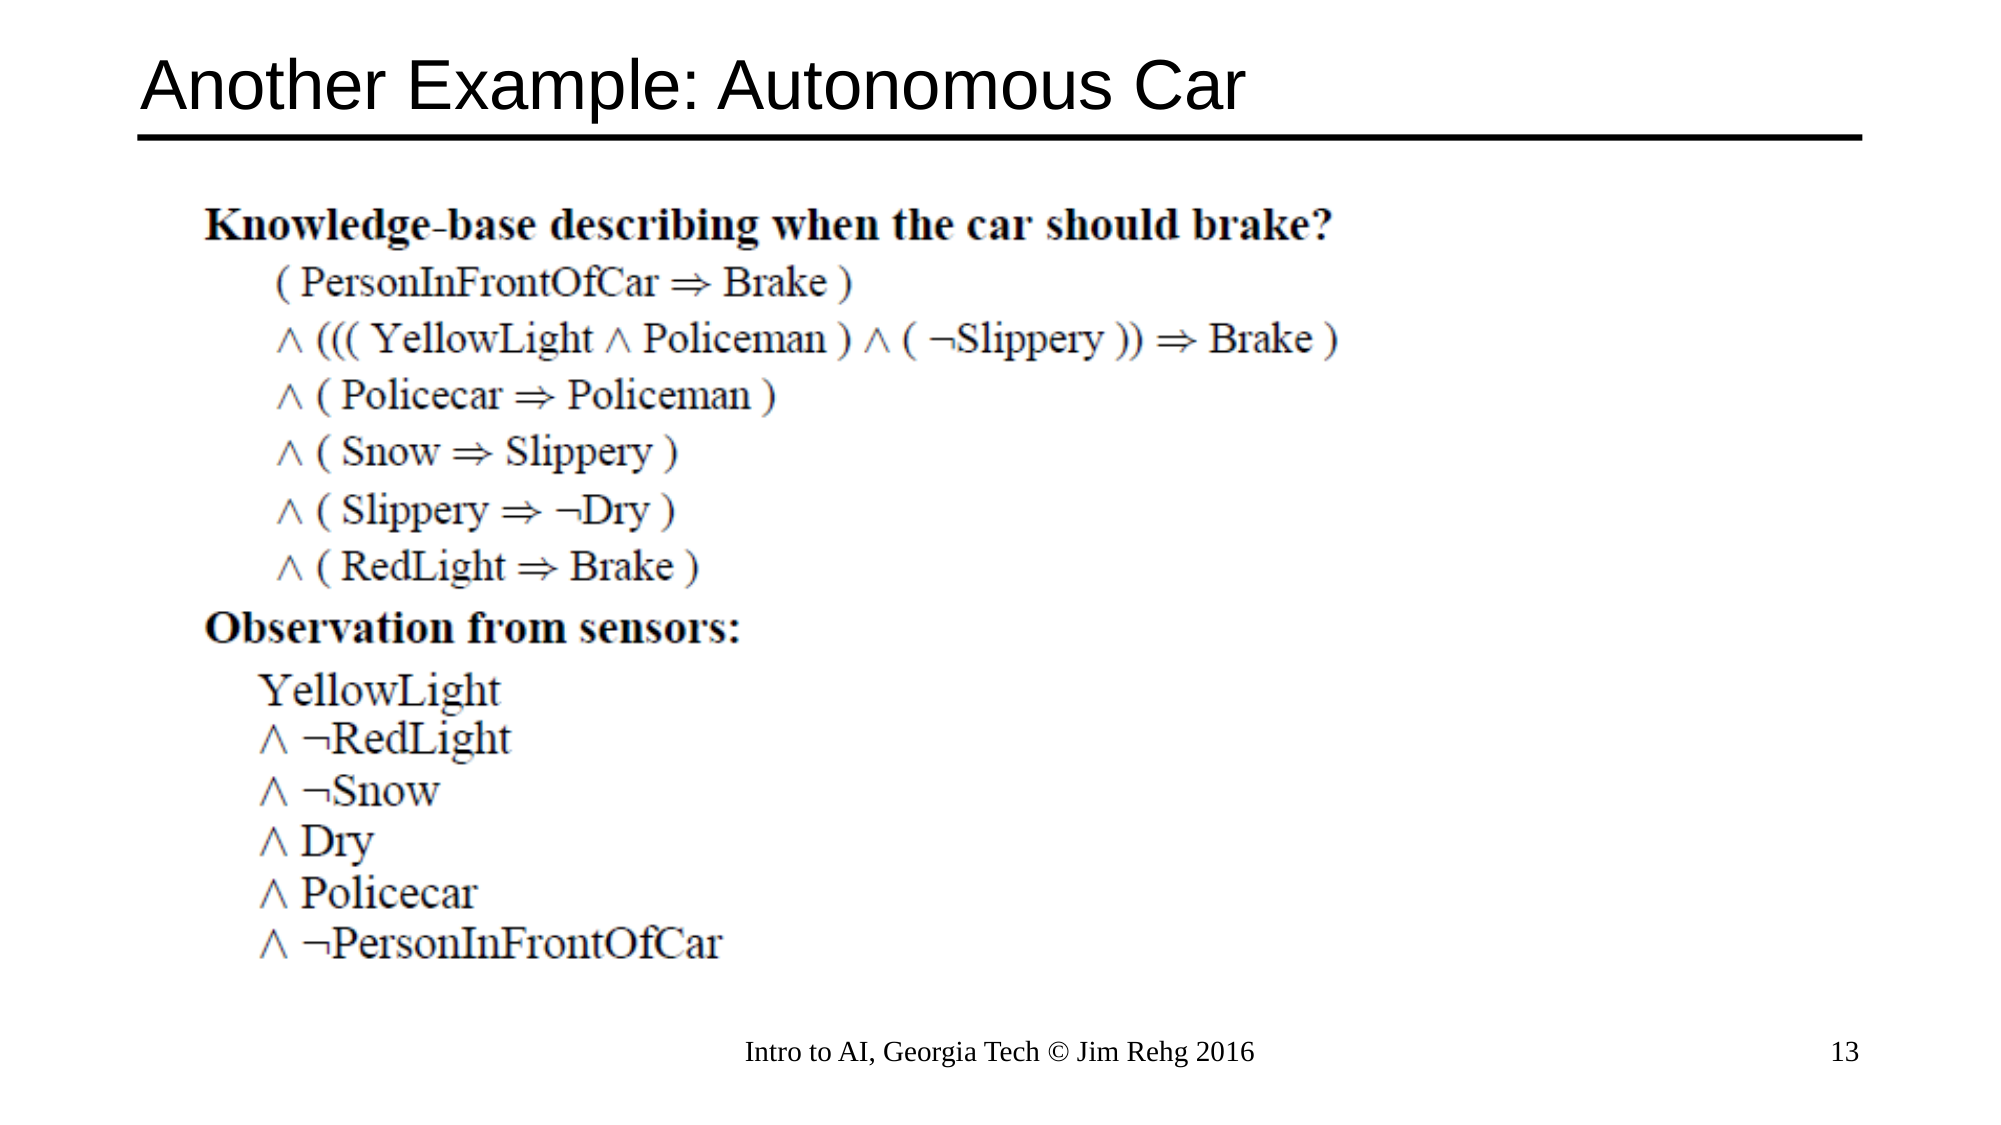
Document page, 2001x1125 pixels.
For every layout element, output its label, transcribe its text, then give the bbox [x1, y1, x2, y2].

title Another Example: Autonomous Car [125, 12, 1875, 150]
footer Intro to AI, Georgia Tech © Jim Rehg 2016 [683, 1024, 1317, 1101]
picture [187, 186, 1405, 983]
slide_number 13 [1433, 1024, 1876, 1101]
